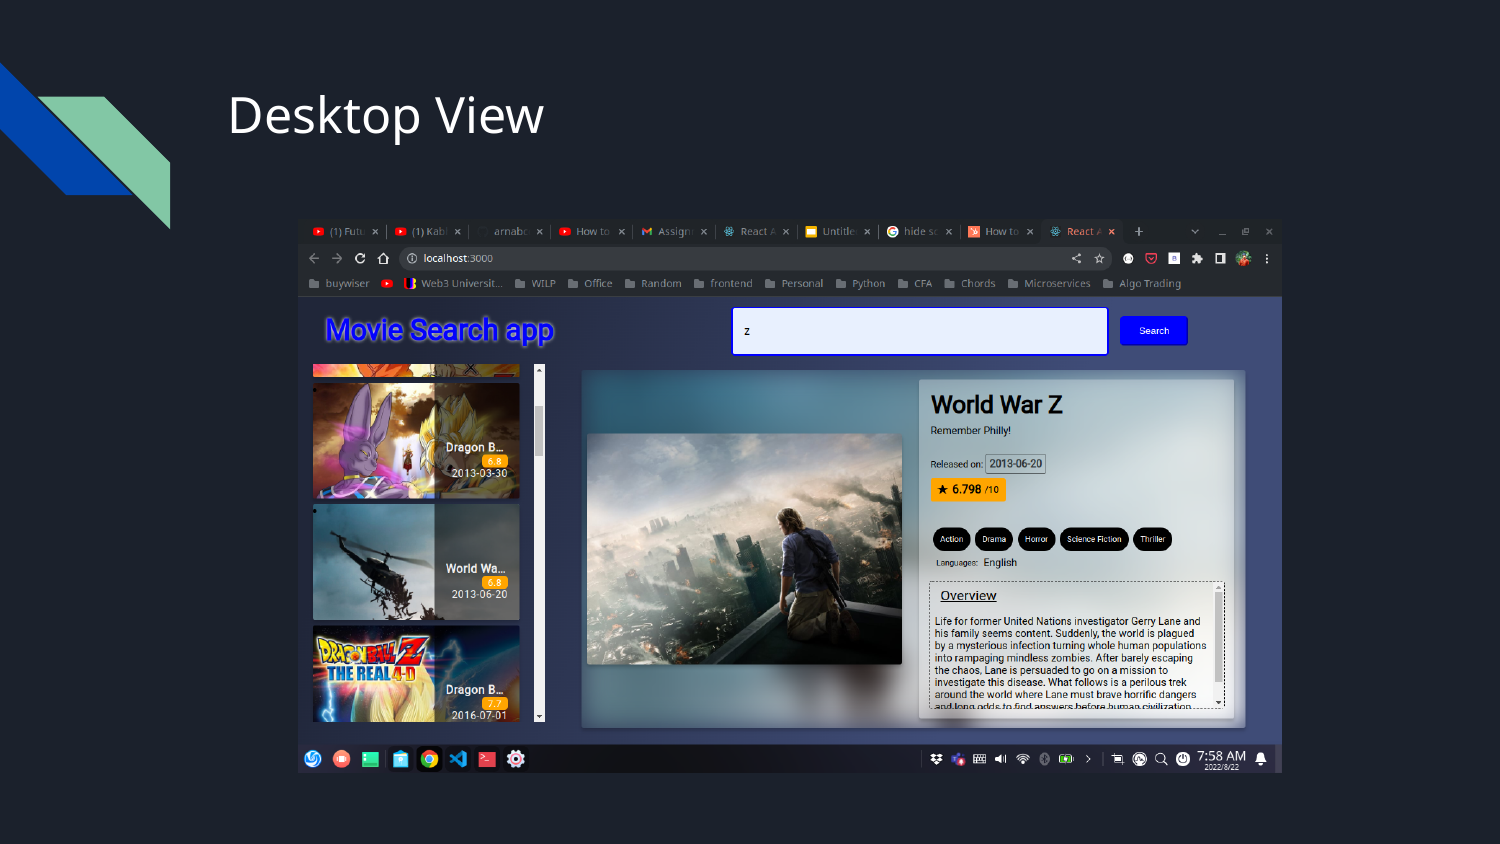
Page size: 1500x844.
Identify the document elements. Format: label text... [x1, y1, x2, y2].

title Desktop View [212, 64, 1368, 215]
picture [298, 219, 1283, 773]
